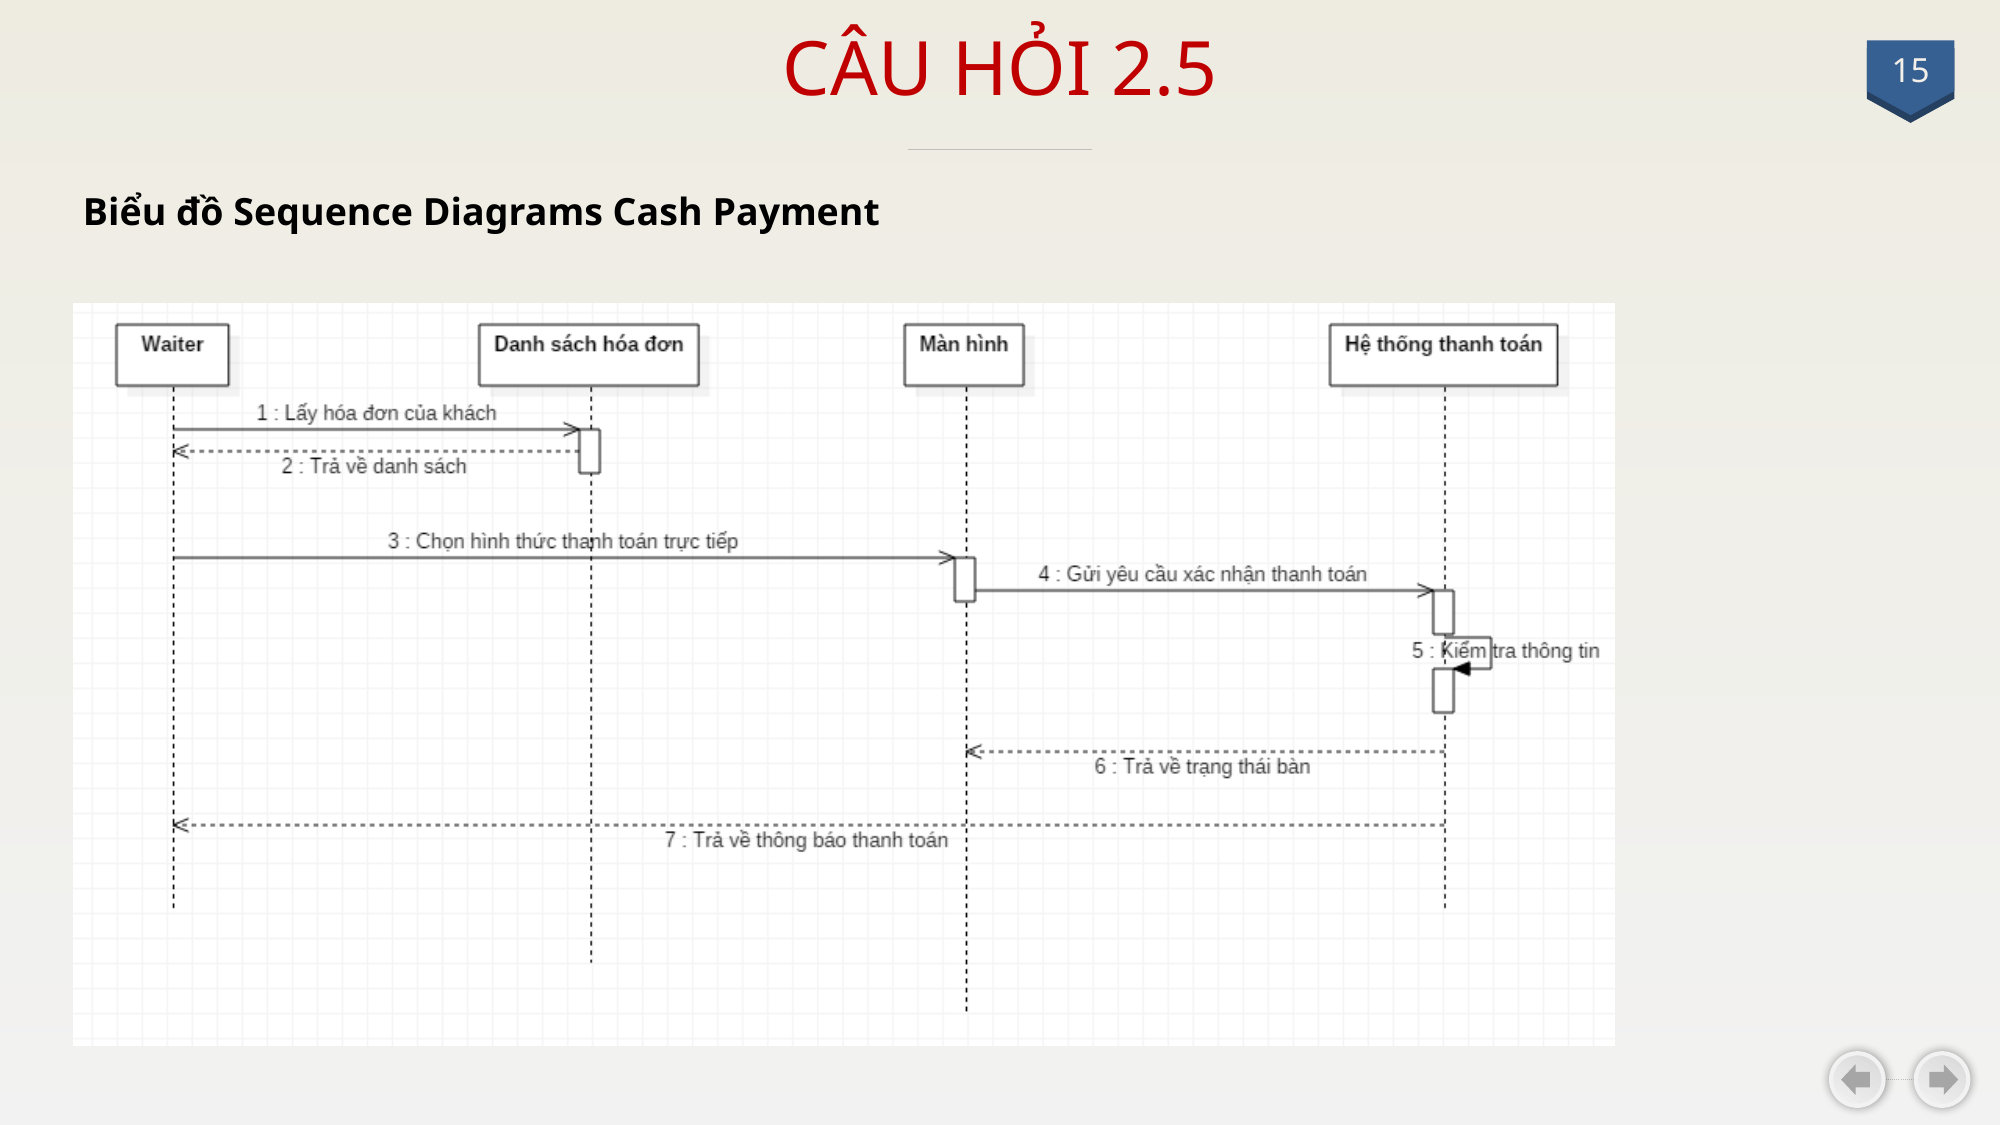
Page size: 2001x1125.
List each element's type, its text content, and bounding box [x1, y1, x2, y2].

text_box Biểu đồ Sequence Diagrams Cash Payment [68, 180, 1986, 241]
slide_number 15 [1852, 41, 1969, 74]
title CÂU HỎI 2.5 [385, 76, 1615, 118]
picture [73, 303, 1615, 1046]
title CÂU HỎI 2.5 [385, 38, 1615, 74]
text_box [0, 0, 2000, 38]
slide_number 15 [1852, 76, 1969, 102]
